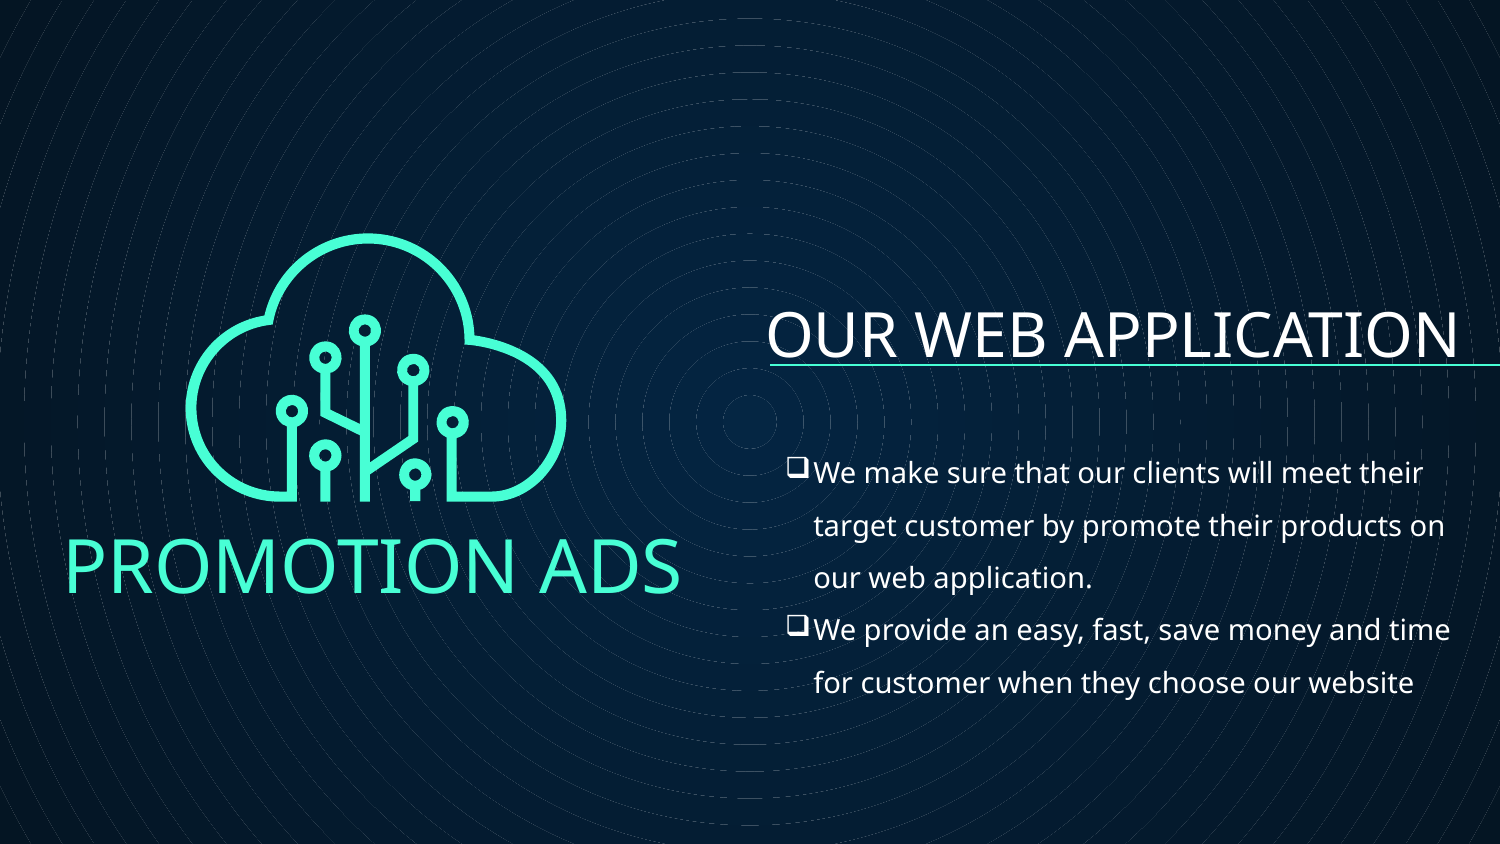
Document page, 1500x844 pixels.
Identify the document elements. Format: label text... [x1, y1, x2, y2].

subtitle We make sure that our clients will meet their target customer by promote their products on our web application. We provide an easy, fast, save money and time for customer when they choose our website [770, 421, 1484, 752]
title OUR WEB APPLICATION [750, 285, 1500, 385]
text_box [181, 228, 567, 503]
title PROMOTION ADS [16, 523, 730, 624]
